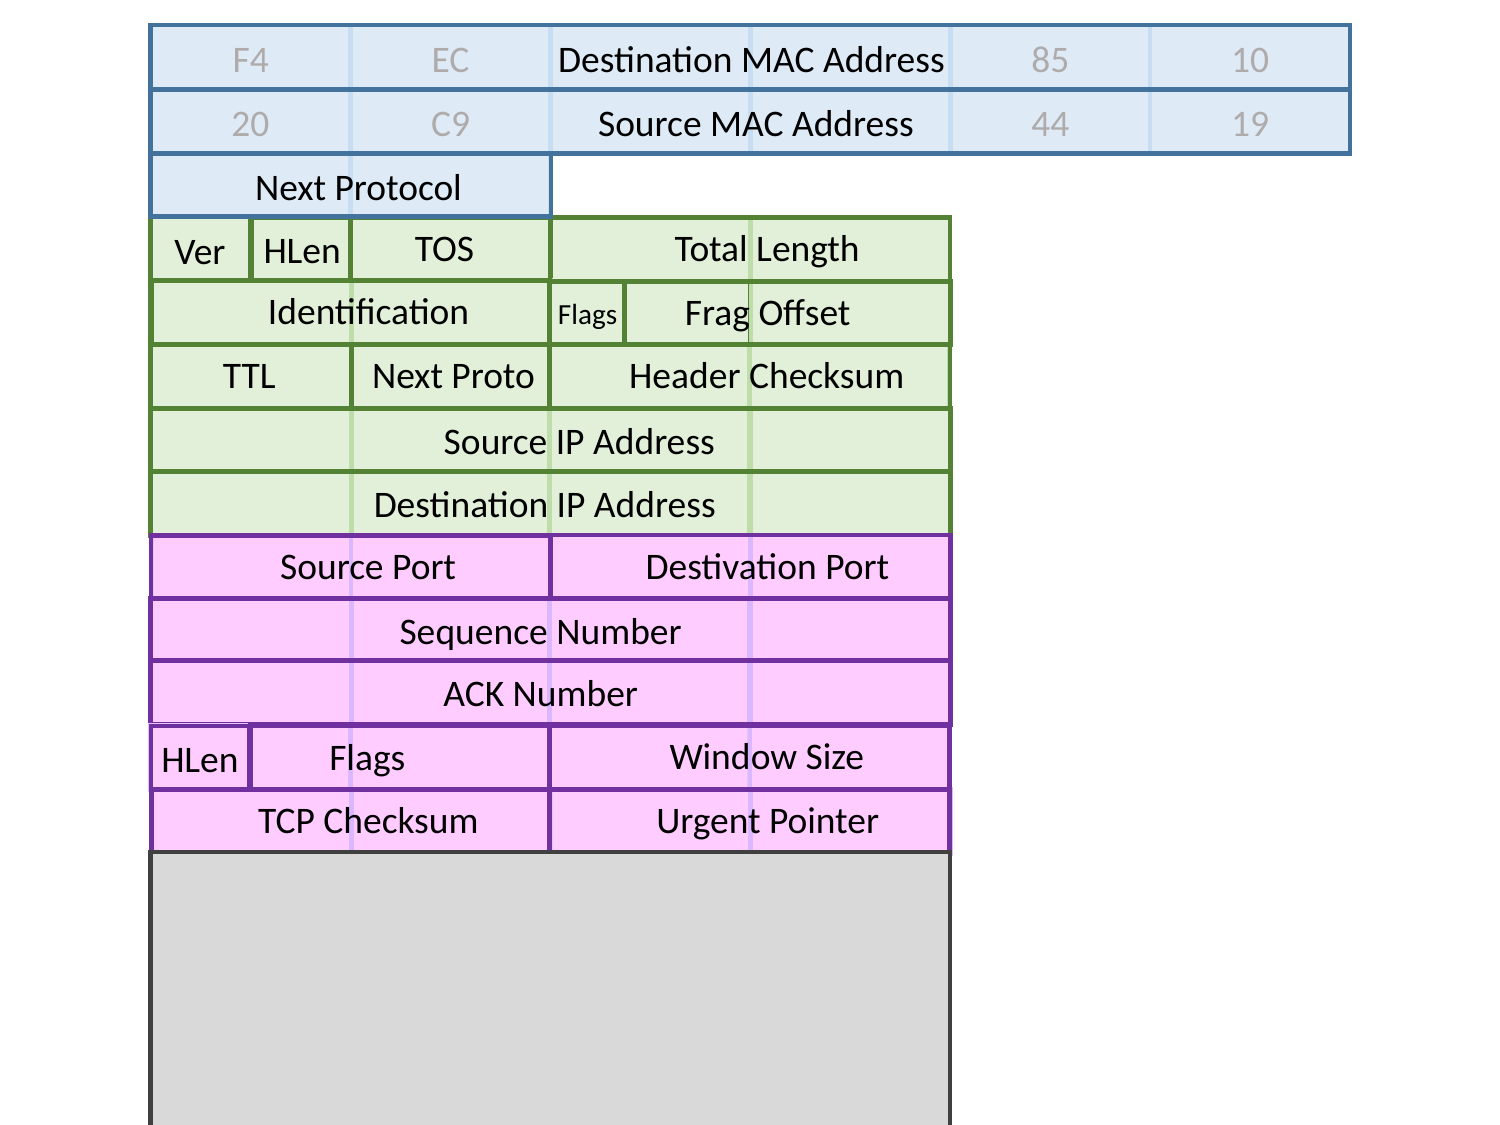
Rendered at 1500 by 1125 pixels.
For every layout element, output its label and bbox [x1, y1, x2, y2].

text_box [138, 24, 1350, 1125]
